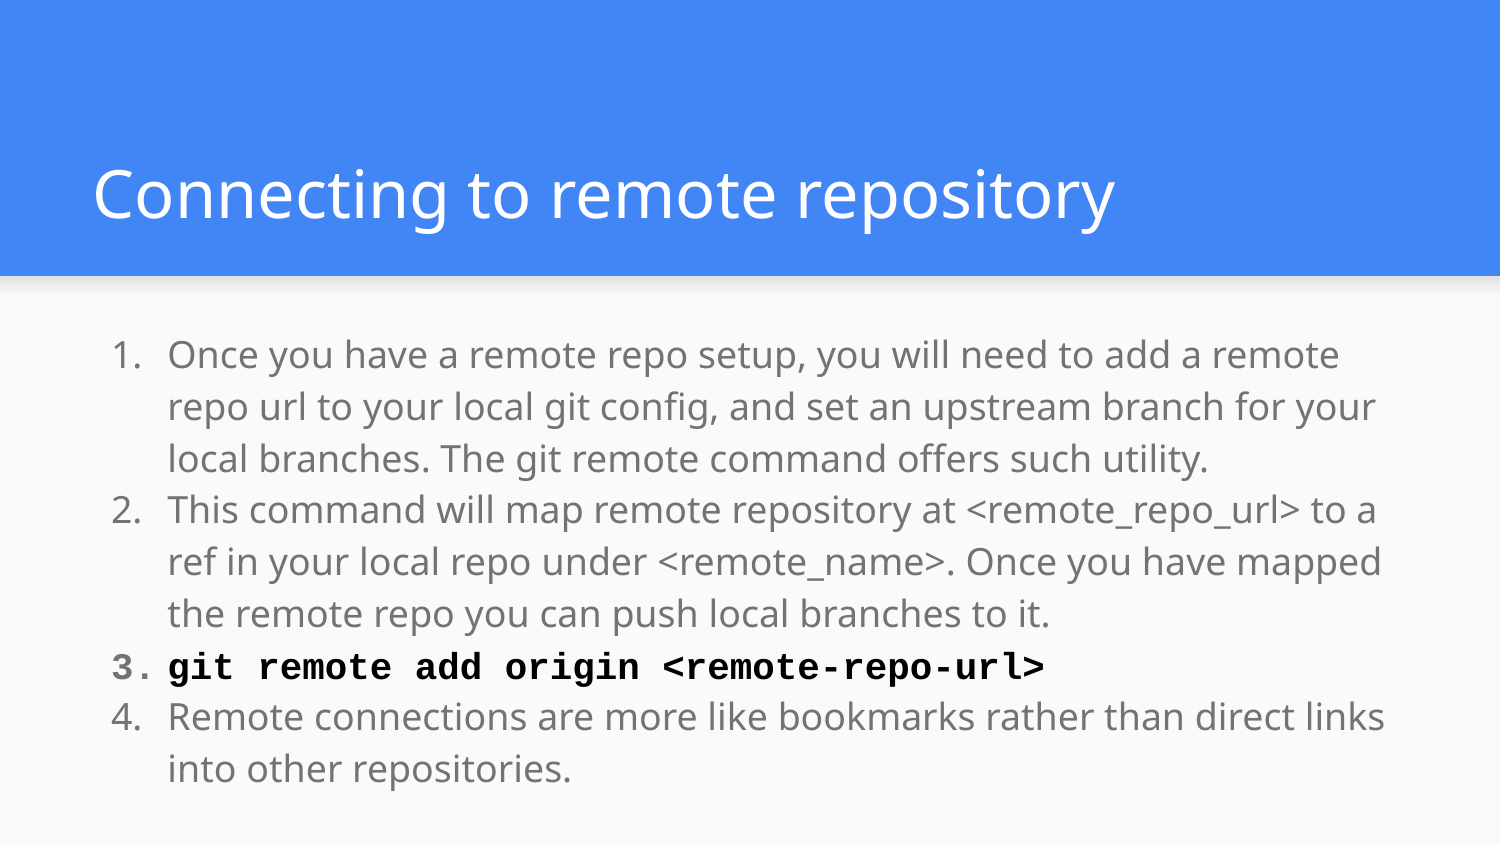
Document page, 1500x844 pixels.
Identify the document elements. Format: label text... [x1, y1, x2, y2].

list Once you have a remote repo setup, you will need to add a remote repo url to your local git config, and set an upstream branch for your local branches. The git remote command offers such utility. This command will map remote repository at <remote_repo_url> to a ref in your local repo under <remote_name>. Once you have mapped the remote repo you can push local branches to it. git remote add origin <remote-repo-url> Remote connections are more like bookmarks rather than direct links into other repositories. [77, 309, 1427, 818]
title Connecting to remote repository [77, 121, 1427, 248]
